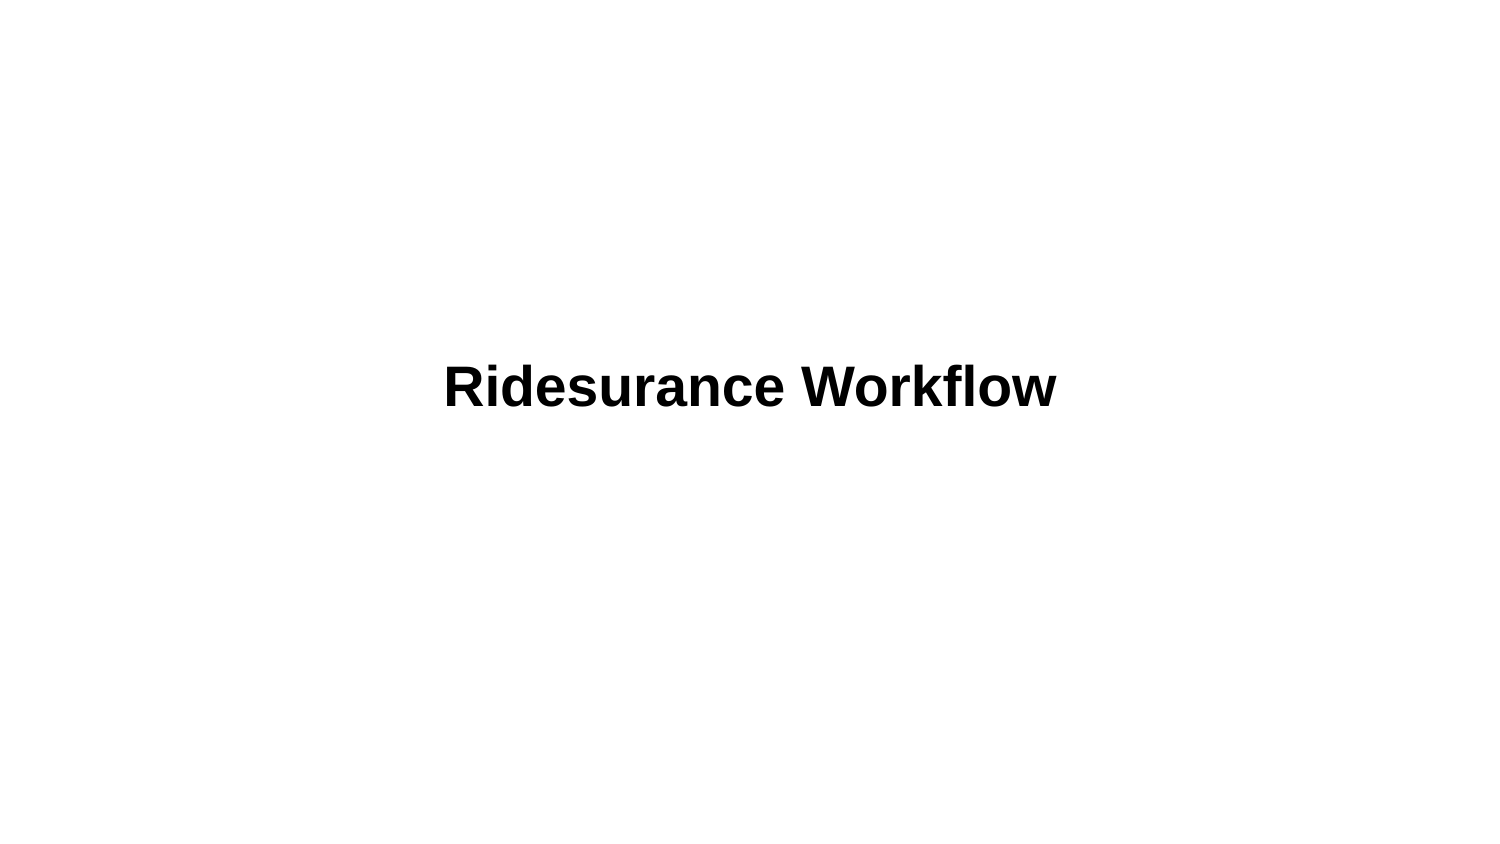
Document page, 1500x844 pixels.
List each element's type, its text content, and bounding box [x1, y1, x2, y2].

title Ridesurance Workflow [51, 339, 1449, 434]
